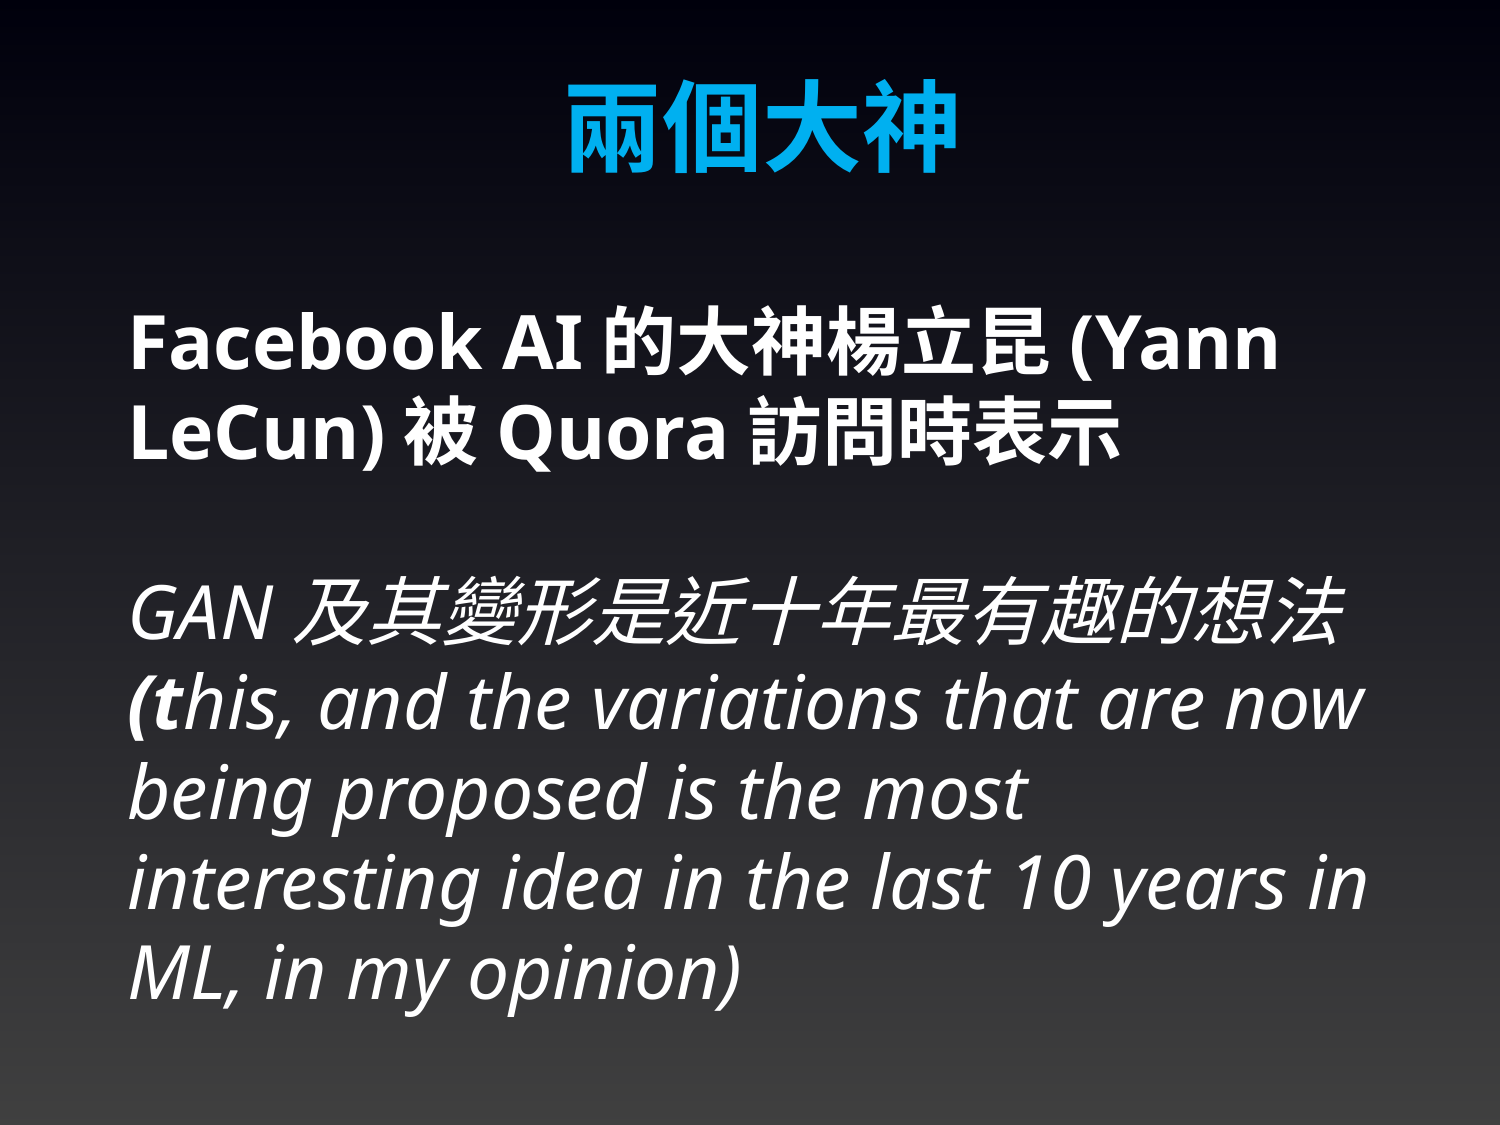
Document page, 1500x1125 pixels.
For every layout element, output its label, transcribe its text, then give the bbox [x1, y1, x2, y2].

text_box 兩個大神 [162, 37, 1363, 200]
text_box Facebook AI的大神楊立昆(Yann LeCun)被Quora訪問時表示 GAN及其變形是近十年最有趣的想法 (this, and the variations that are now being proposed is the most interesting idea in the last 10 years in ML, in my opinion) [112, 287, 1388, 1023]
